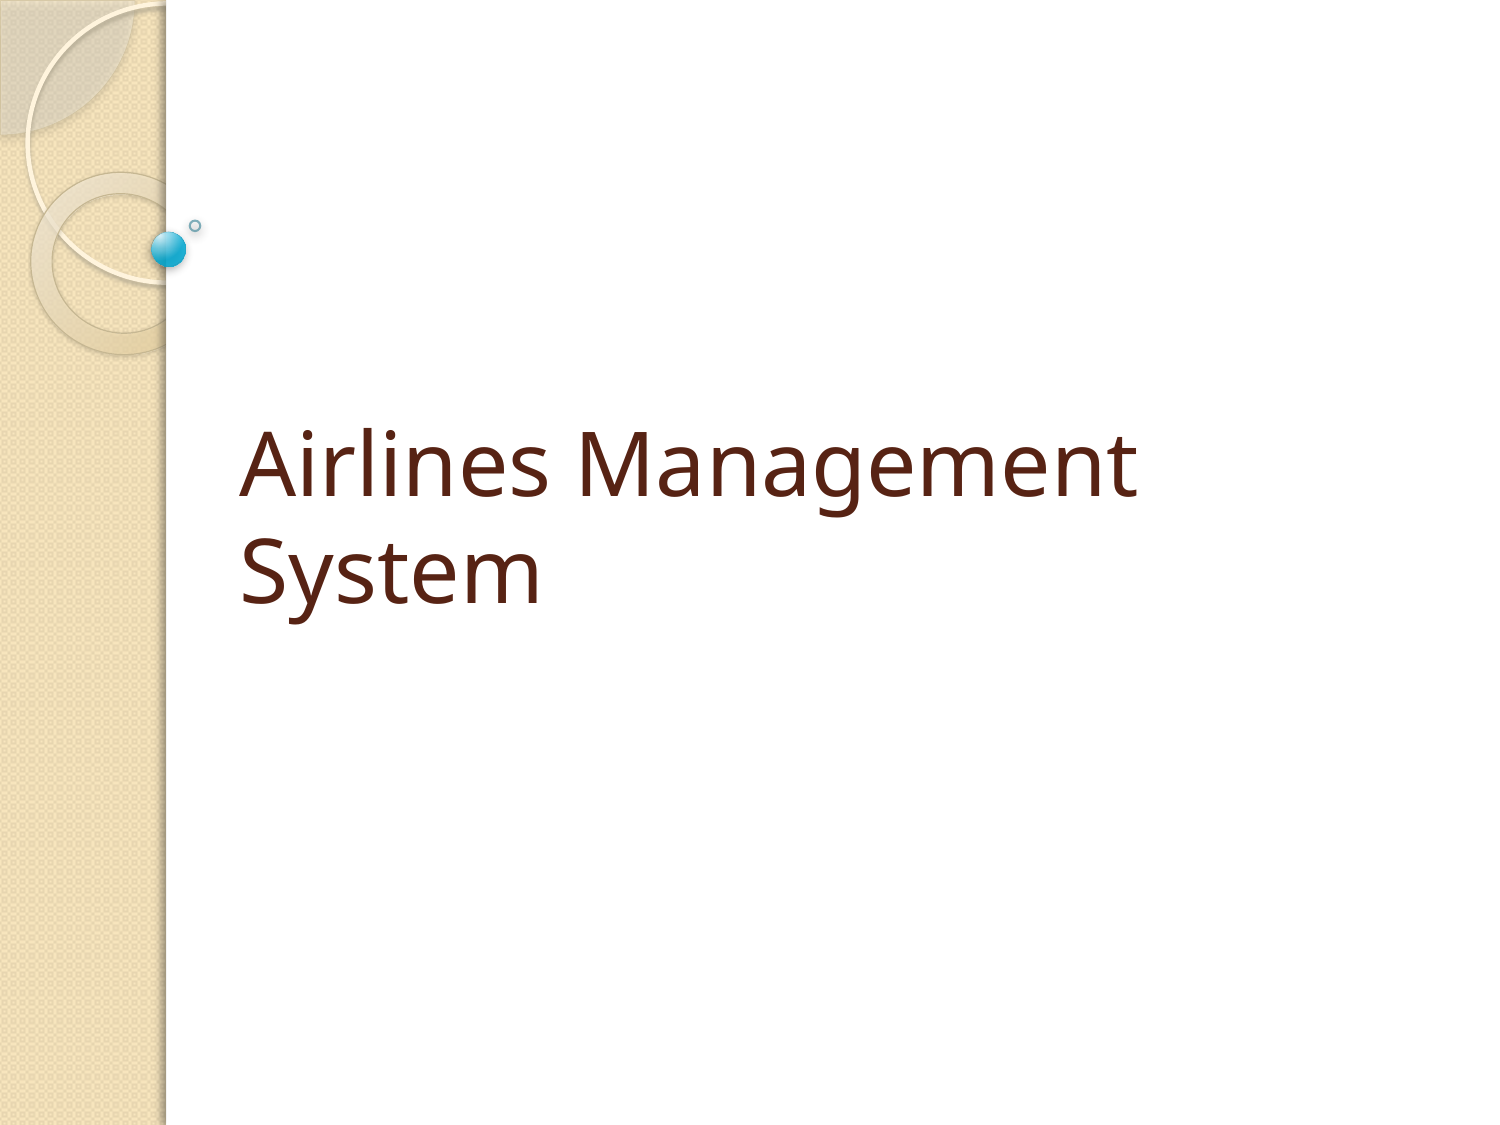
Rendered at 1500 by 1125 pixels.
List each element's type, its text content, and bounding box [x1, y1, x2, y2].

title Airlines Management System [225, 387, 1440, 629]
